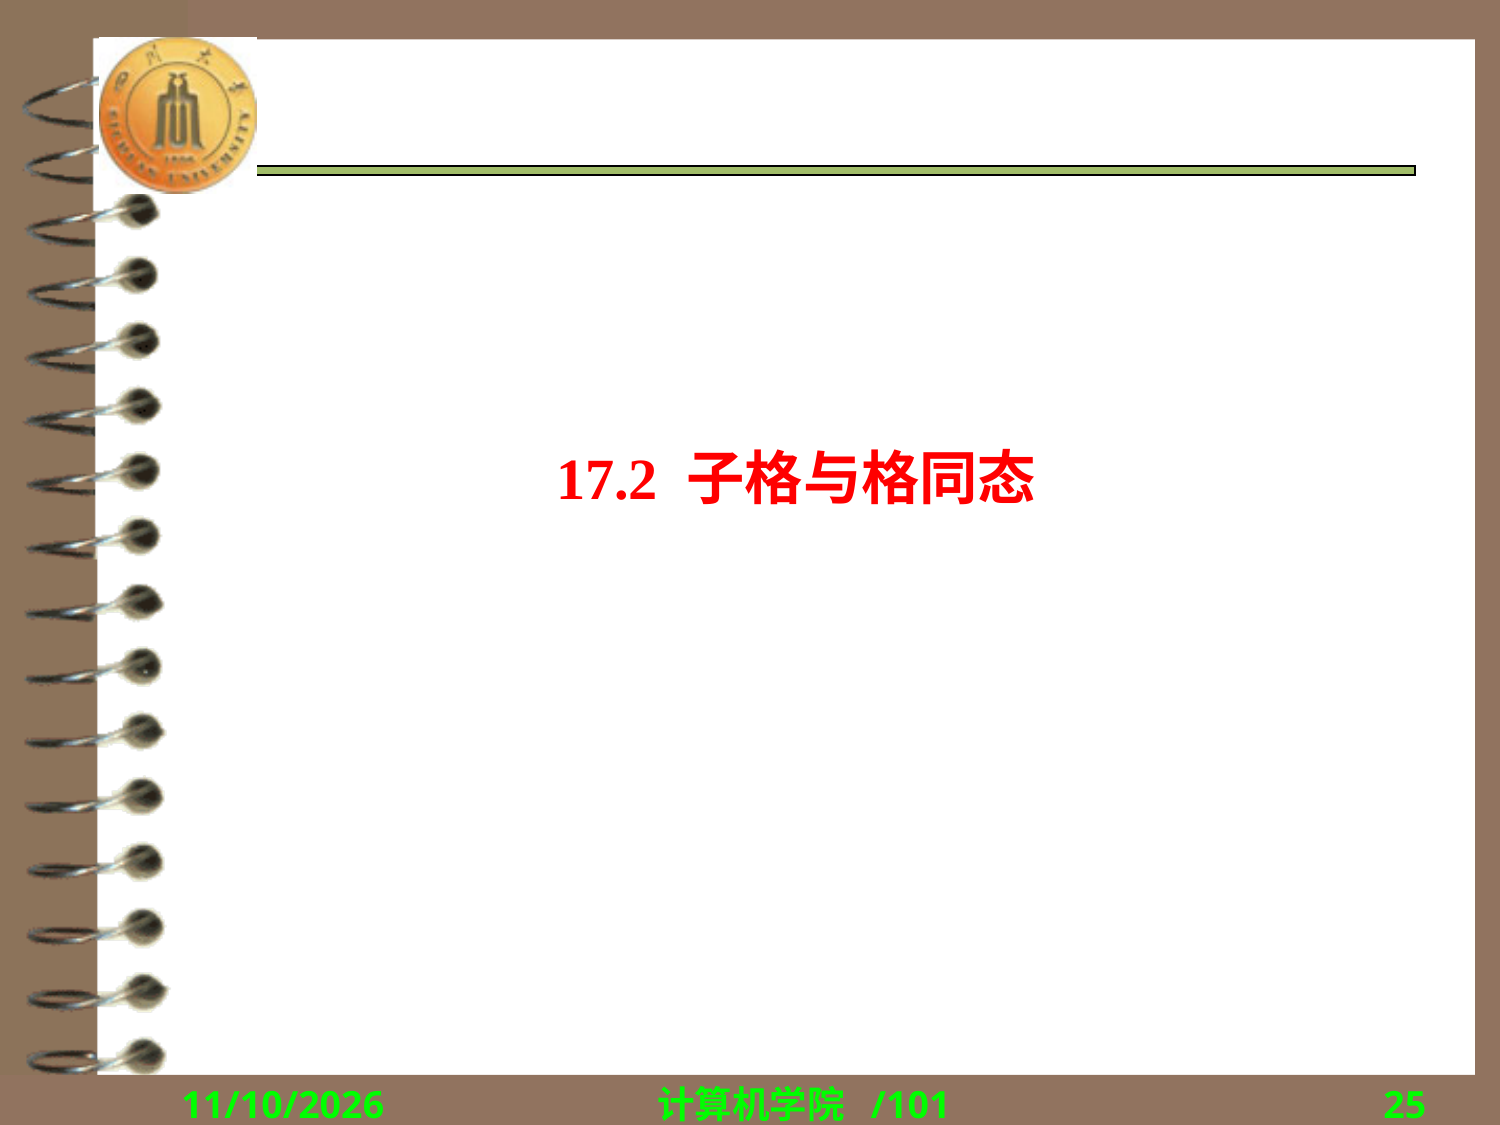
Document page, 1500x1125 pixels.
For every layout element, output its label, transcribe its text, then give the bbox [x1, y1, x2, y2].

list 17.2 子格与格同态 [171, 420, 1422, 517]
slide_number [166, 1073, 479, 1100]
picture [0, 0, 257, 1075]
footer 计算机学院 /101 [479, 1073, 1128, 1100]
slide_number 25 [1128, 1073, 1442, 1100]
